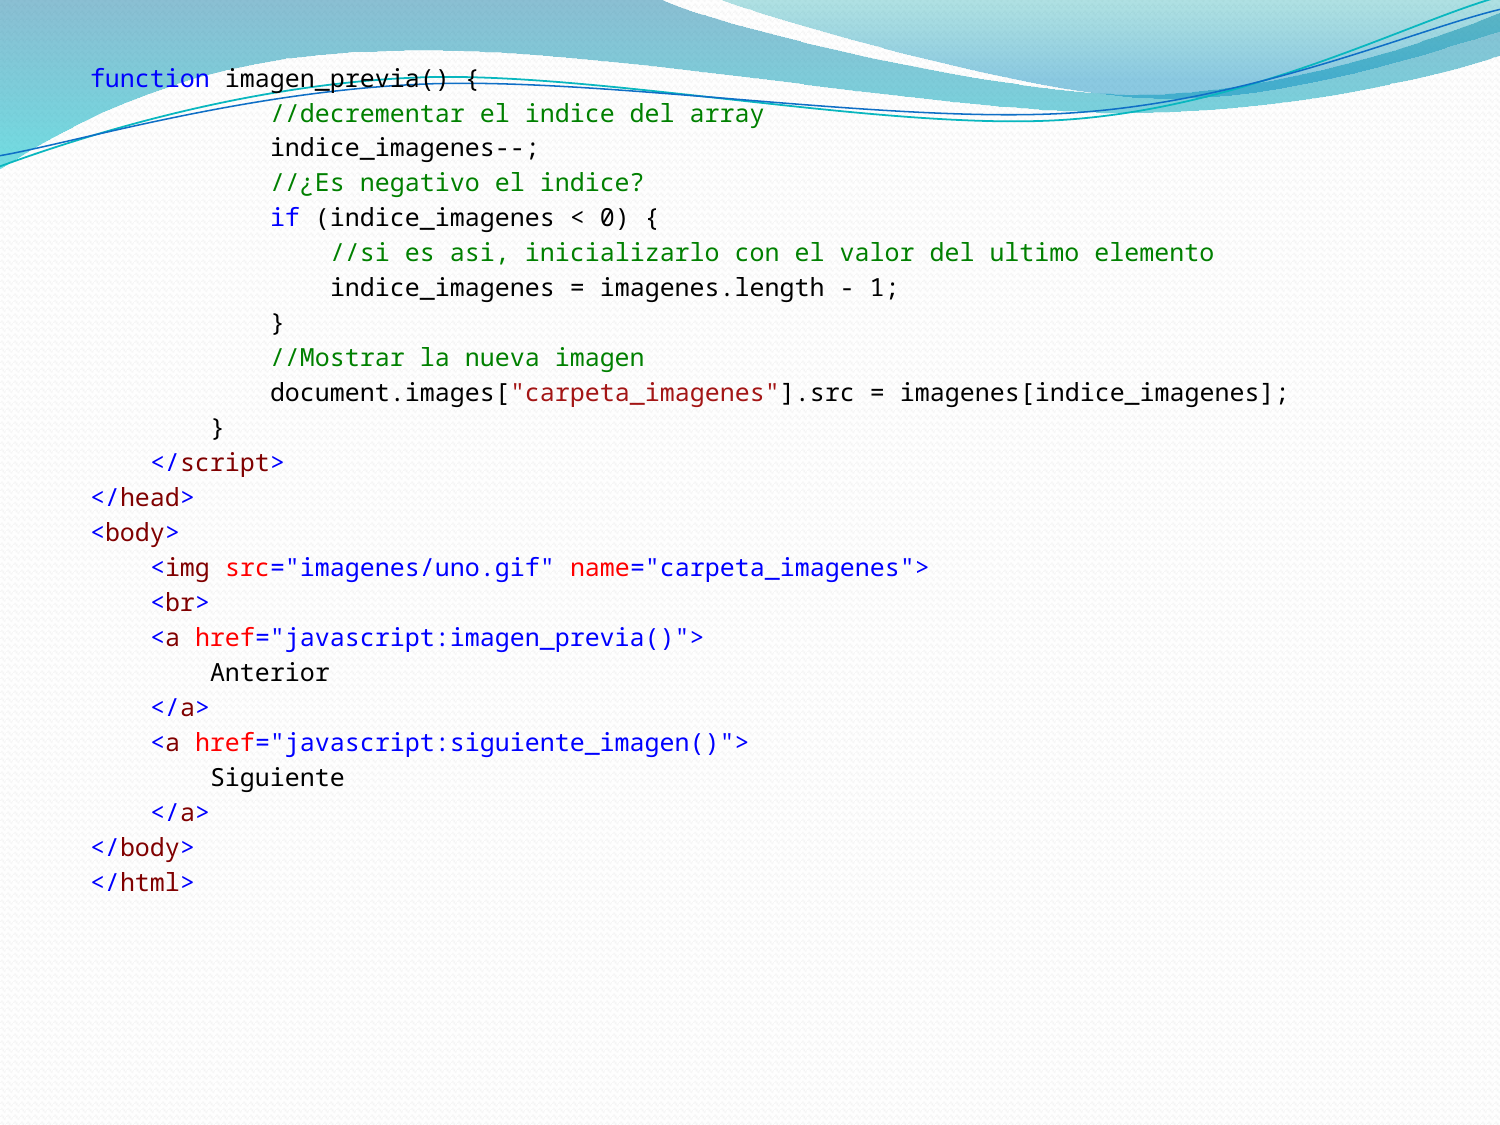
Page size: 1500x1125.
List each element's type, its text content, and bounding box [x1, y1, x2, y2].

list function imagen_previa() { //decrementar el indice del array indice_imagenes--; //¿Es negativo el indice? if (indice_imagenes < 0) { //si es asi, inicializarlo con el valor del ultimo elemento indice_imagenes = imagenes.length - 1; } //Mostrar la nueva imagen document.images["carpeta_imagenes"].src = imagenes[indice_imagenes]; } </script> </head> <body> <img src="imagenes/uno.gif" name="carpeta_imagenes"> <br> <a href="javascript:imagen_previa()"> Anterior </a> <a href="javascript:siguiente_imagen()"> Siguiente </a> </body> </html> [74, 54, 1426, 1038]
